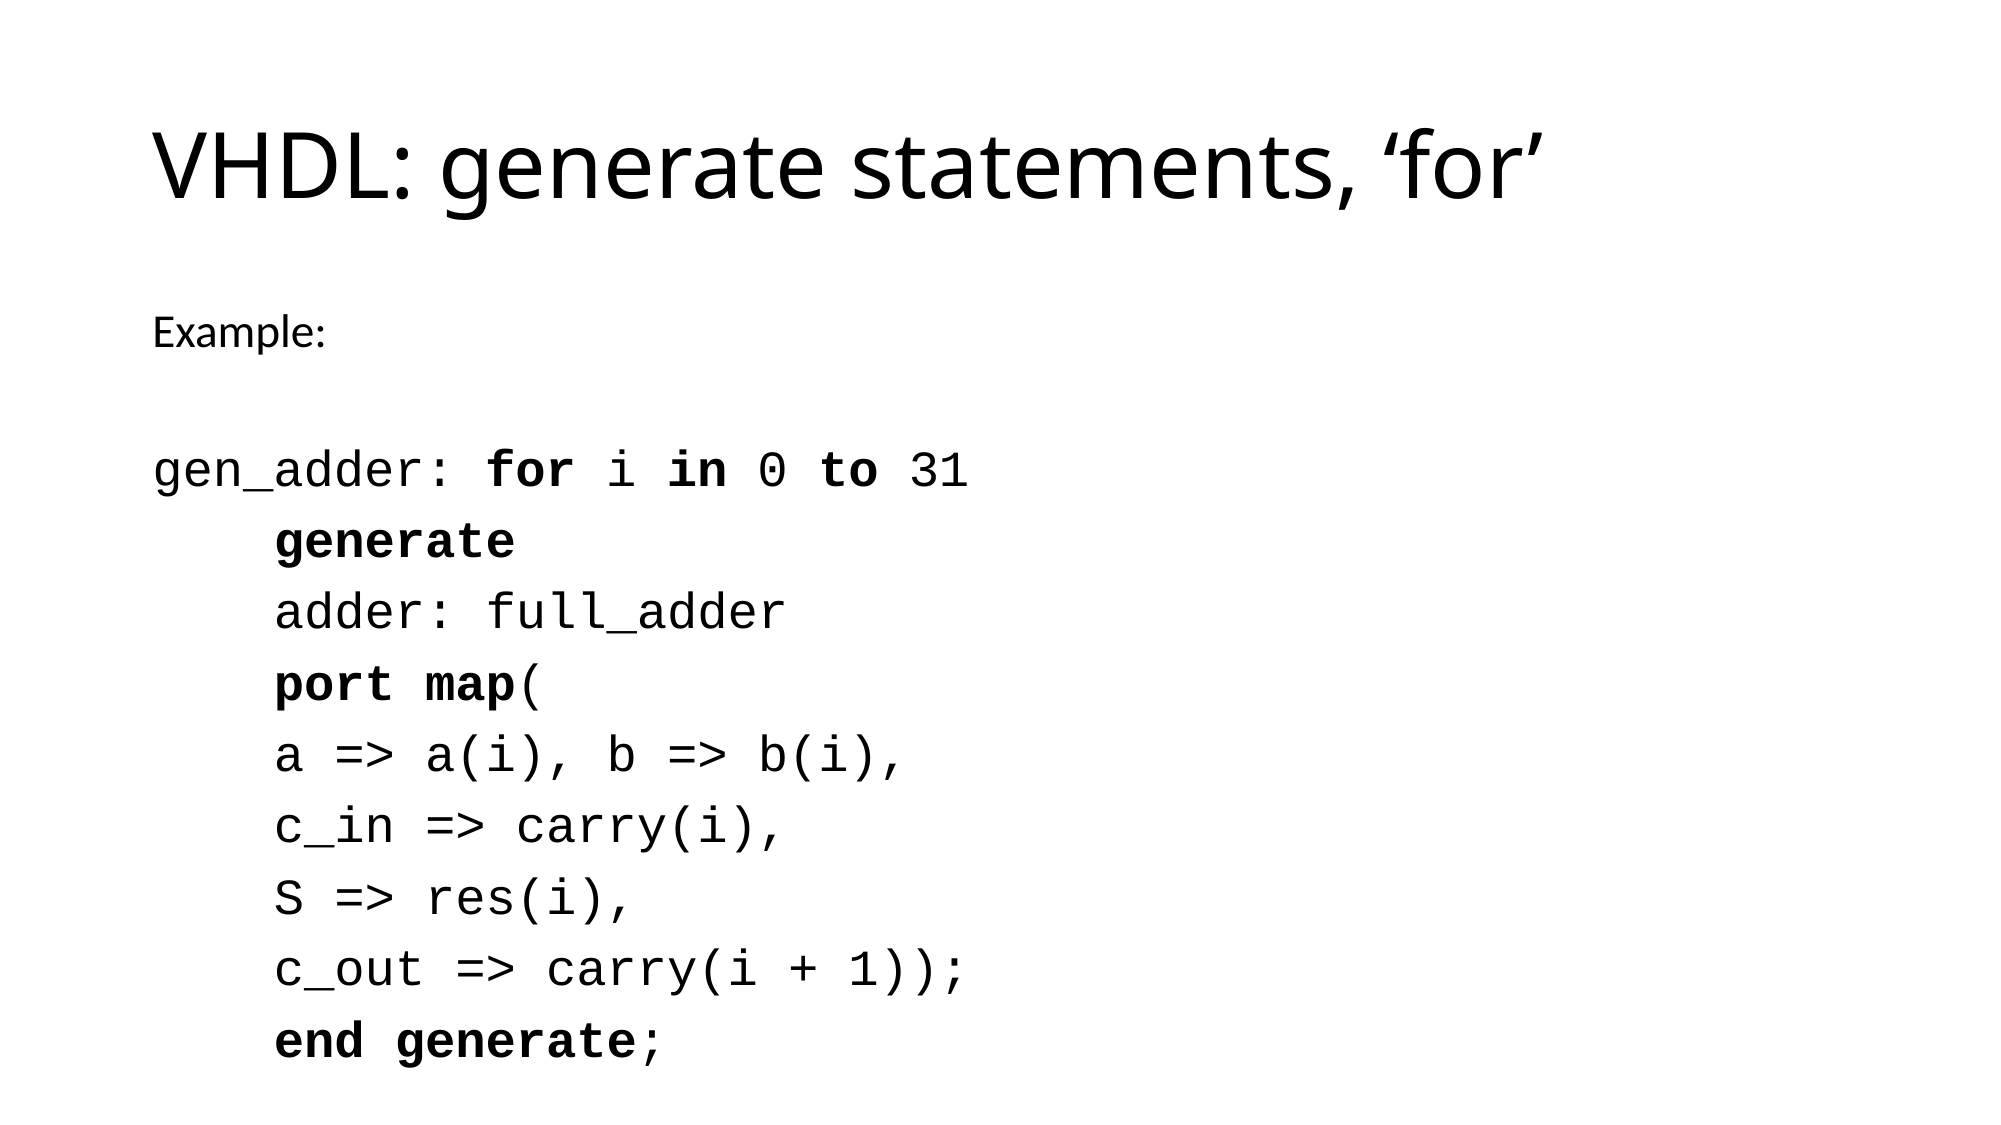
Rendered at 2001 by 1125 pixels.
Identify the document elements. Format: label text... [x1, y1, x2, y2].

list Example: gen_adder: for i in 0 to 31 generate adder: full_adder port map( a => a(i), b => b(i), c_in => carry(i), S => res(i), c_out => carry(i + 1)); end generate; [137, 299, 1863, 1085]
title VHDL: generate statements, ‘for’ [137, 59, 1863, 278]
